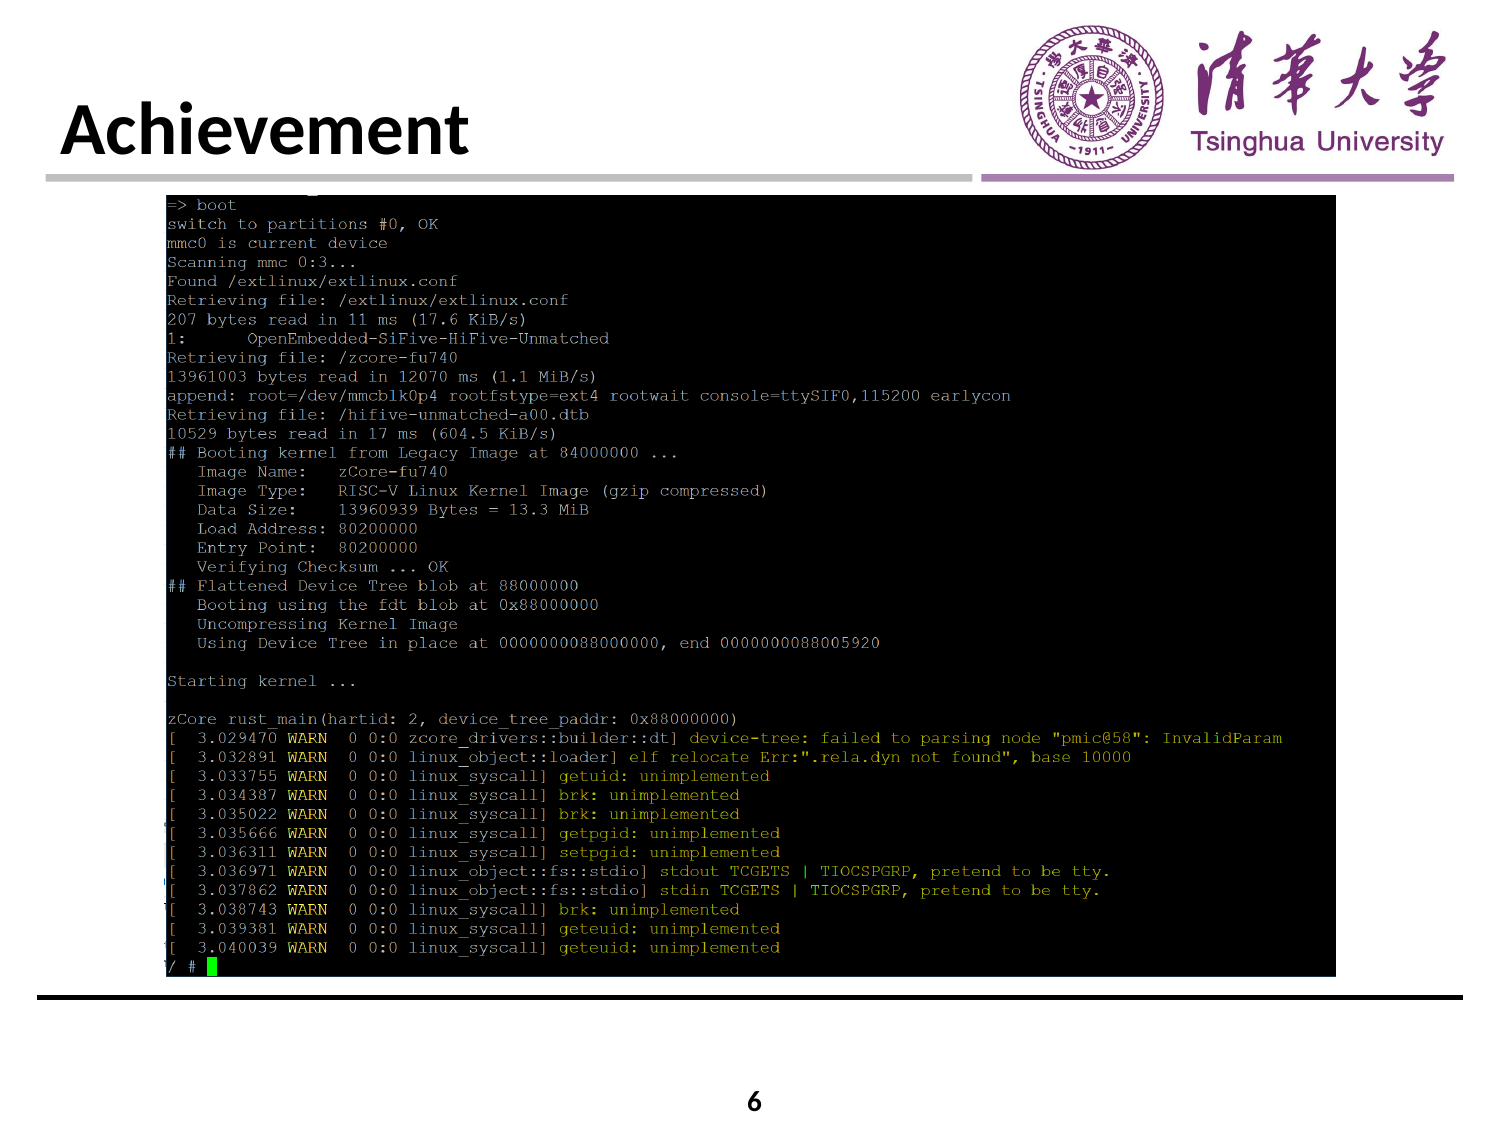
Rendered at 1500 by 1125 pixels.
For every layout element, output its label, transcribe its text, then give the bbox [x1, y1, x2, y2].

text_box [45, 174, 1455, 182]
text_box 6 [732, 1074, 777, 1125]
text_box Achievement [45, 71, 1015, 174]
picture [164, 195, 1336, 978]
picture [1015, 21, 1455, 174]
